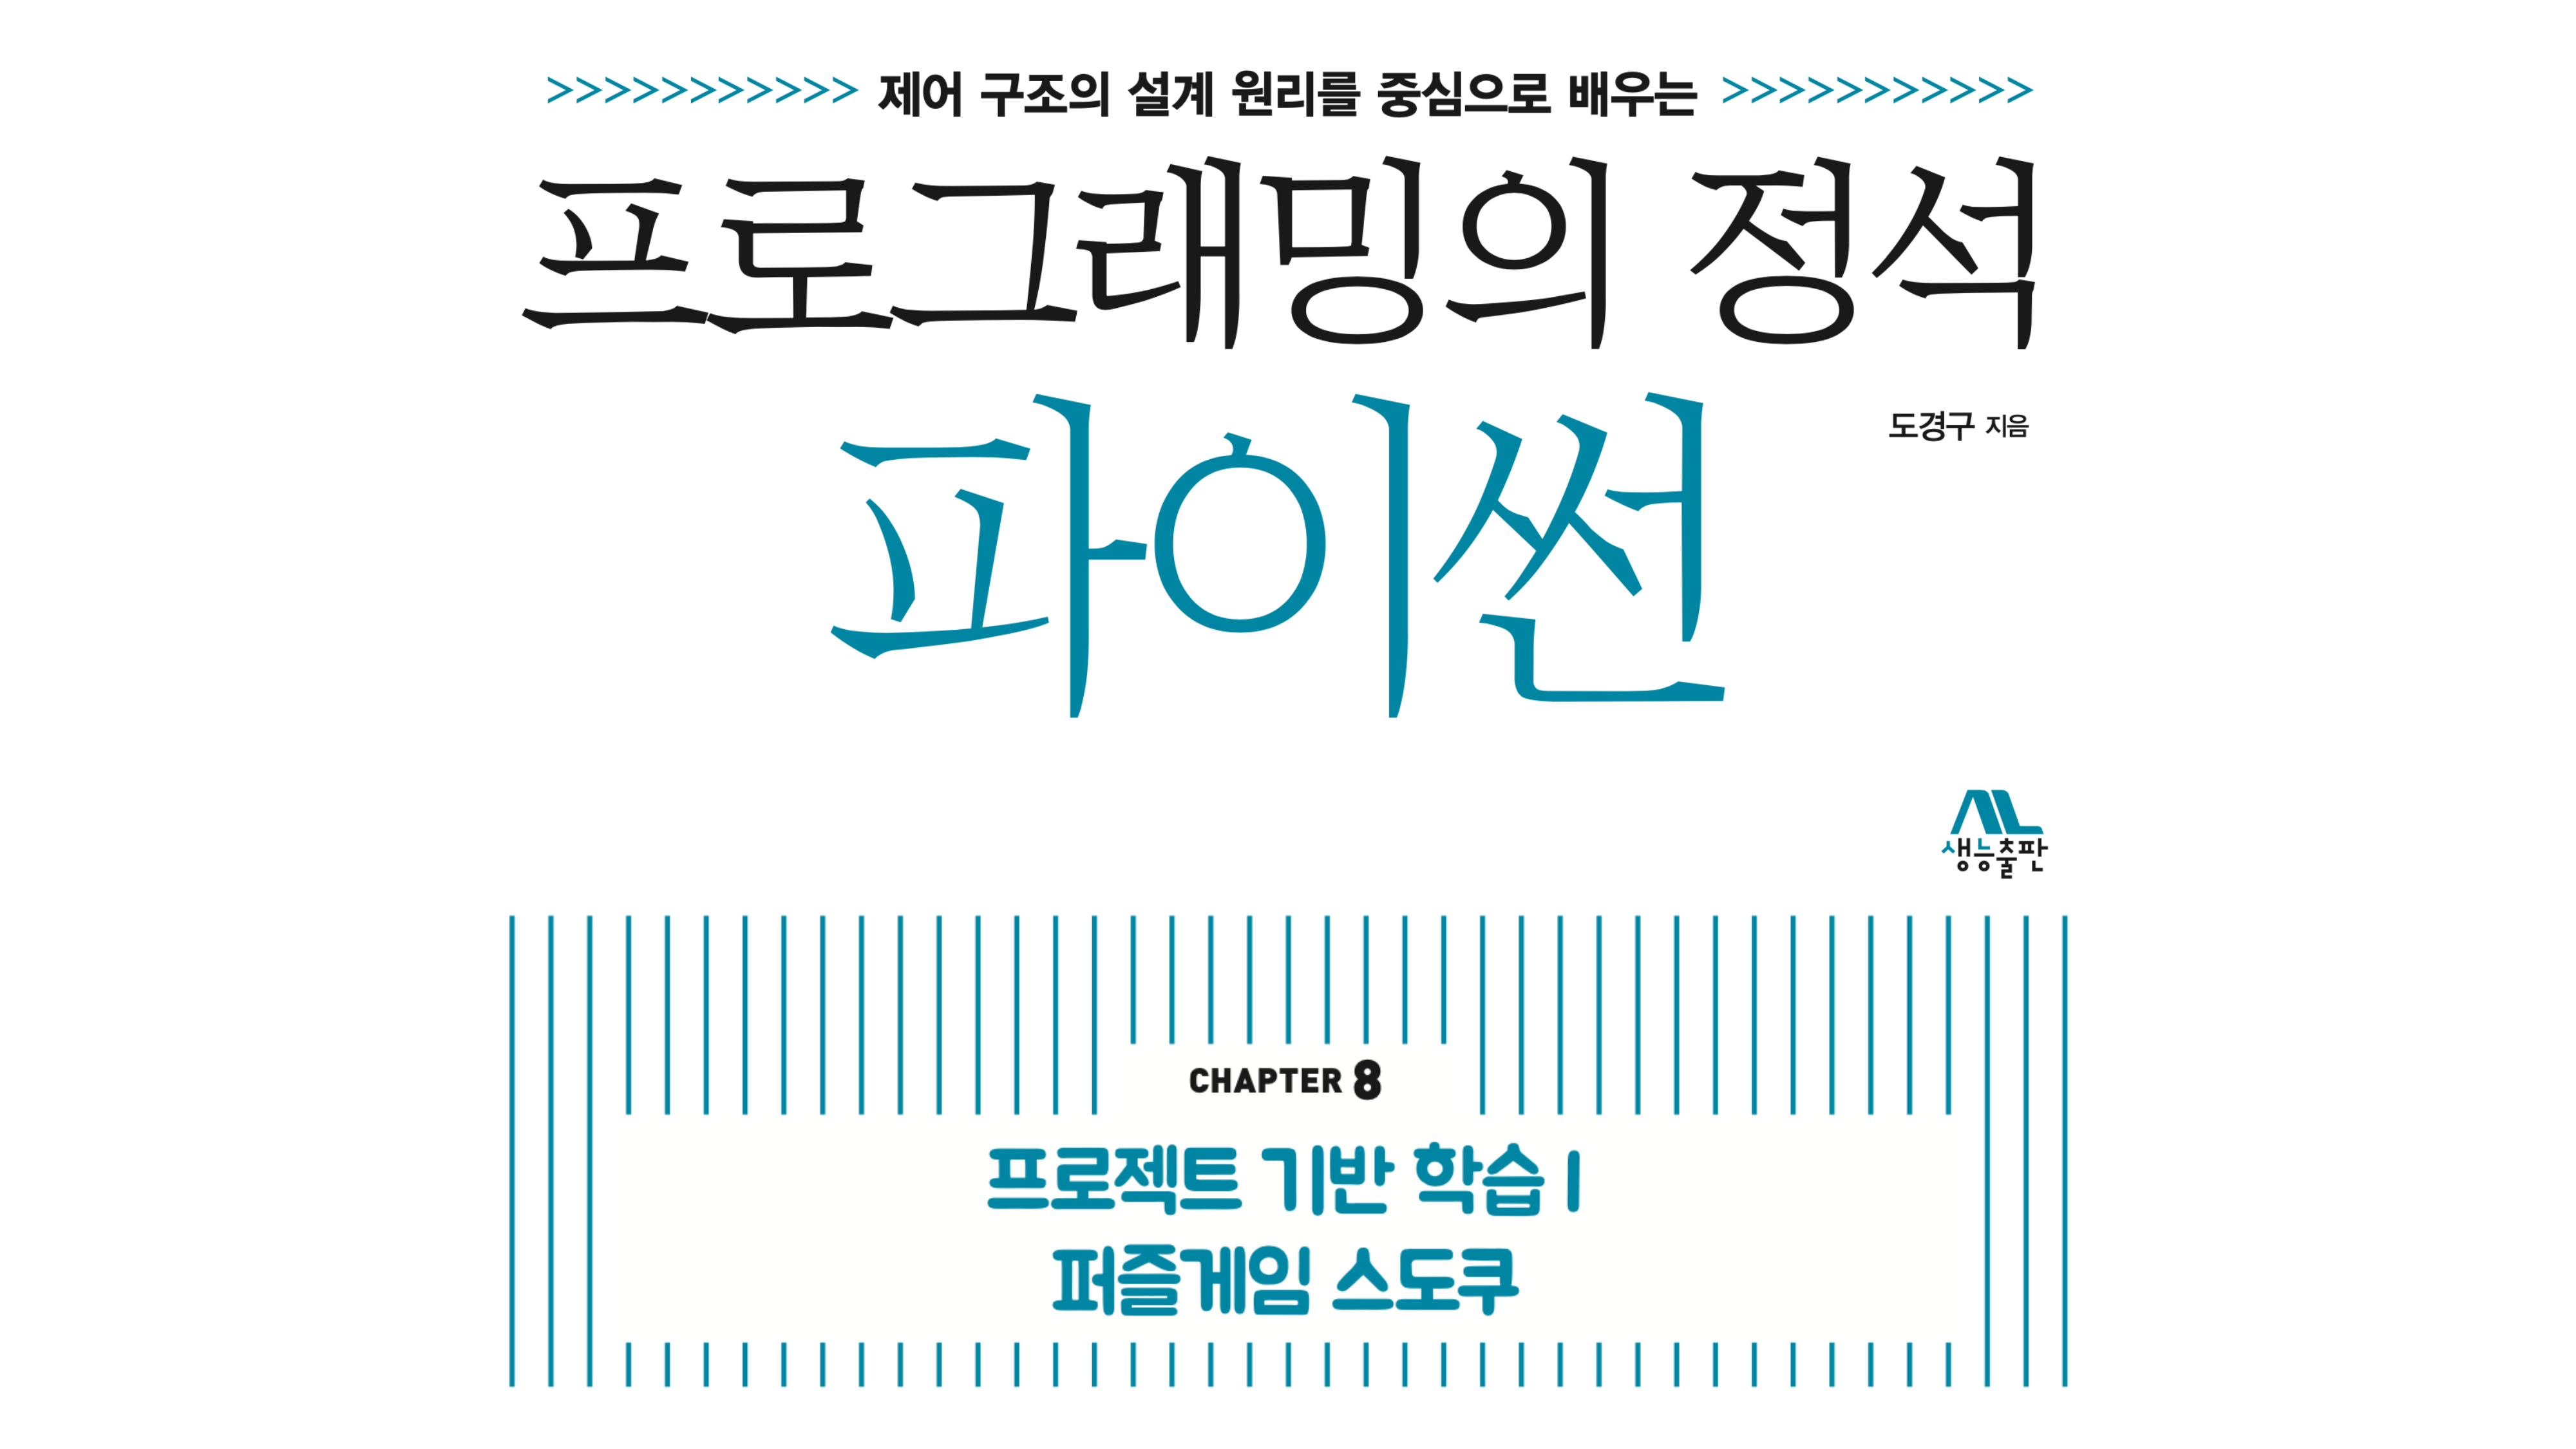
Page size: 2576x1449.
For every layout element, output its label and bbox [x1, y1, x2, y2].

picture [497, 46, 2079, 904]
picture [505, 913, 2071, 1392]
